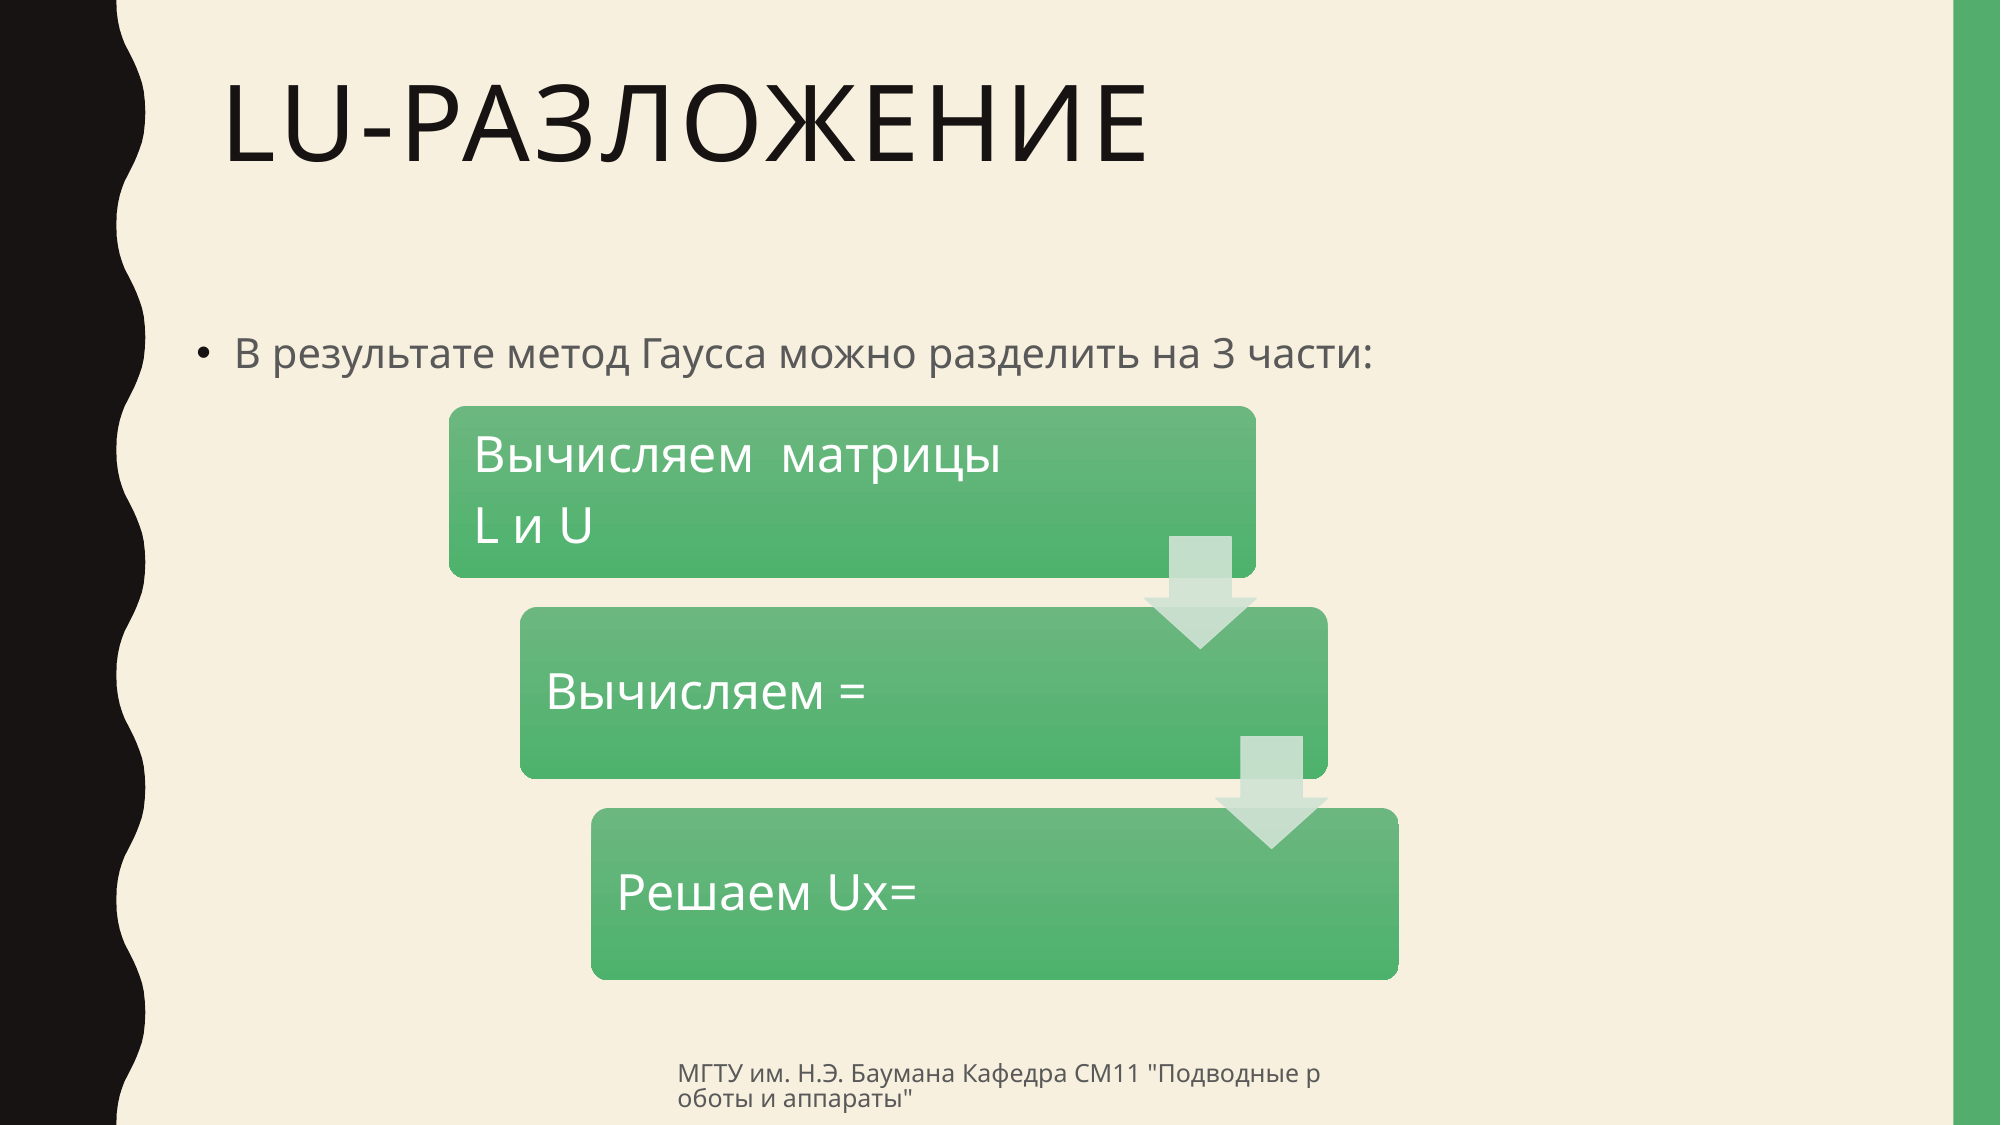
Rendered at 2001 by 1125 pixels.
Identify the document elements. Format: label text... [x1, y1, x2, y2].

title LU-разложение [205, 62, 1875, 308]
footer МГТУ им. Н.Э. Баумана Кафедра СМ11 "Подводные роботы и аппараты" [662, 1045, 1338, 1103]
list В результате метод Гаусса можно разделить на 3 части: [181, 314, 1832, 975]
